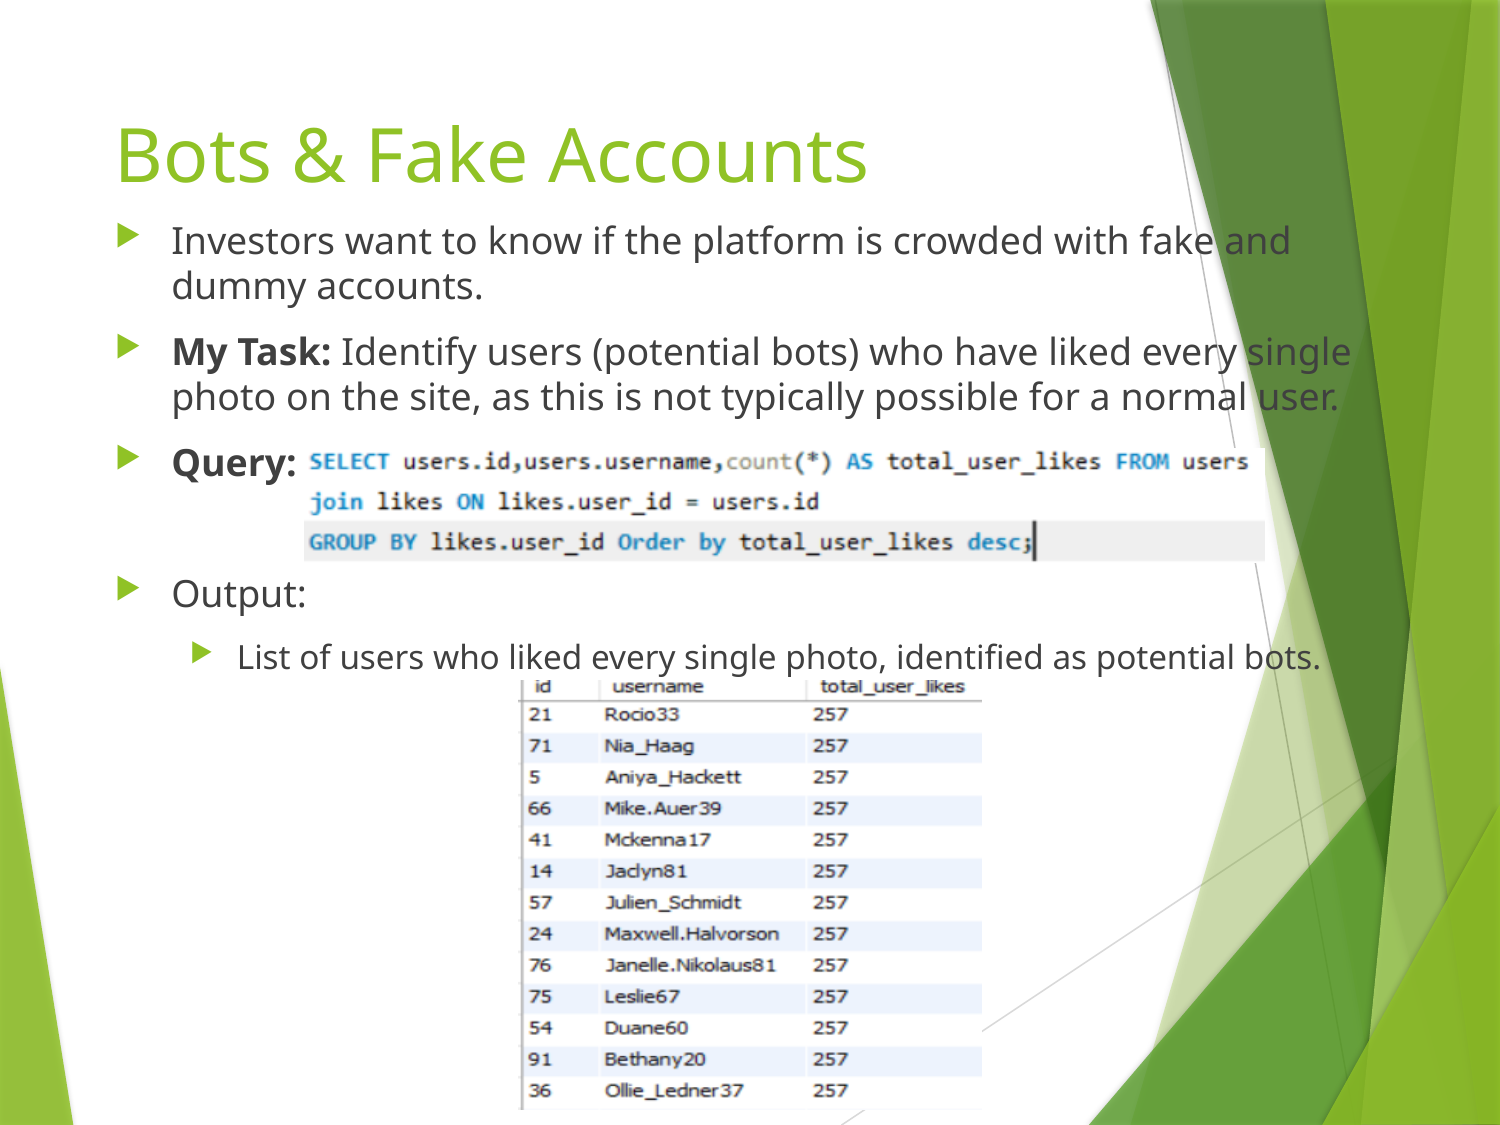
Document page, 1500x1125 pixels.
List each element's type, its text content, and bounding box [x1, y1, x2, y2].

title Bots & Fake Accounts [99, 99, 1142, 209]
list Investors want to know if the platform is crowded with fake and dummy accounts. My Task: Identify users (potential bots) who have liked every single photo on the site, as this is not typically possible for a normal user. Query: Output: List of users who liked every single photo, identified as potential bots. [99, 209, 1424, 1089]
picture [518, 680, 982, 1110]
picture [303, 447, 1265, 563]
